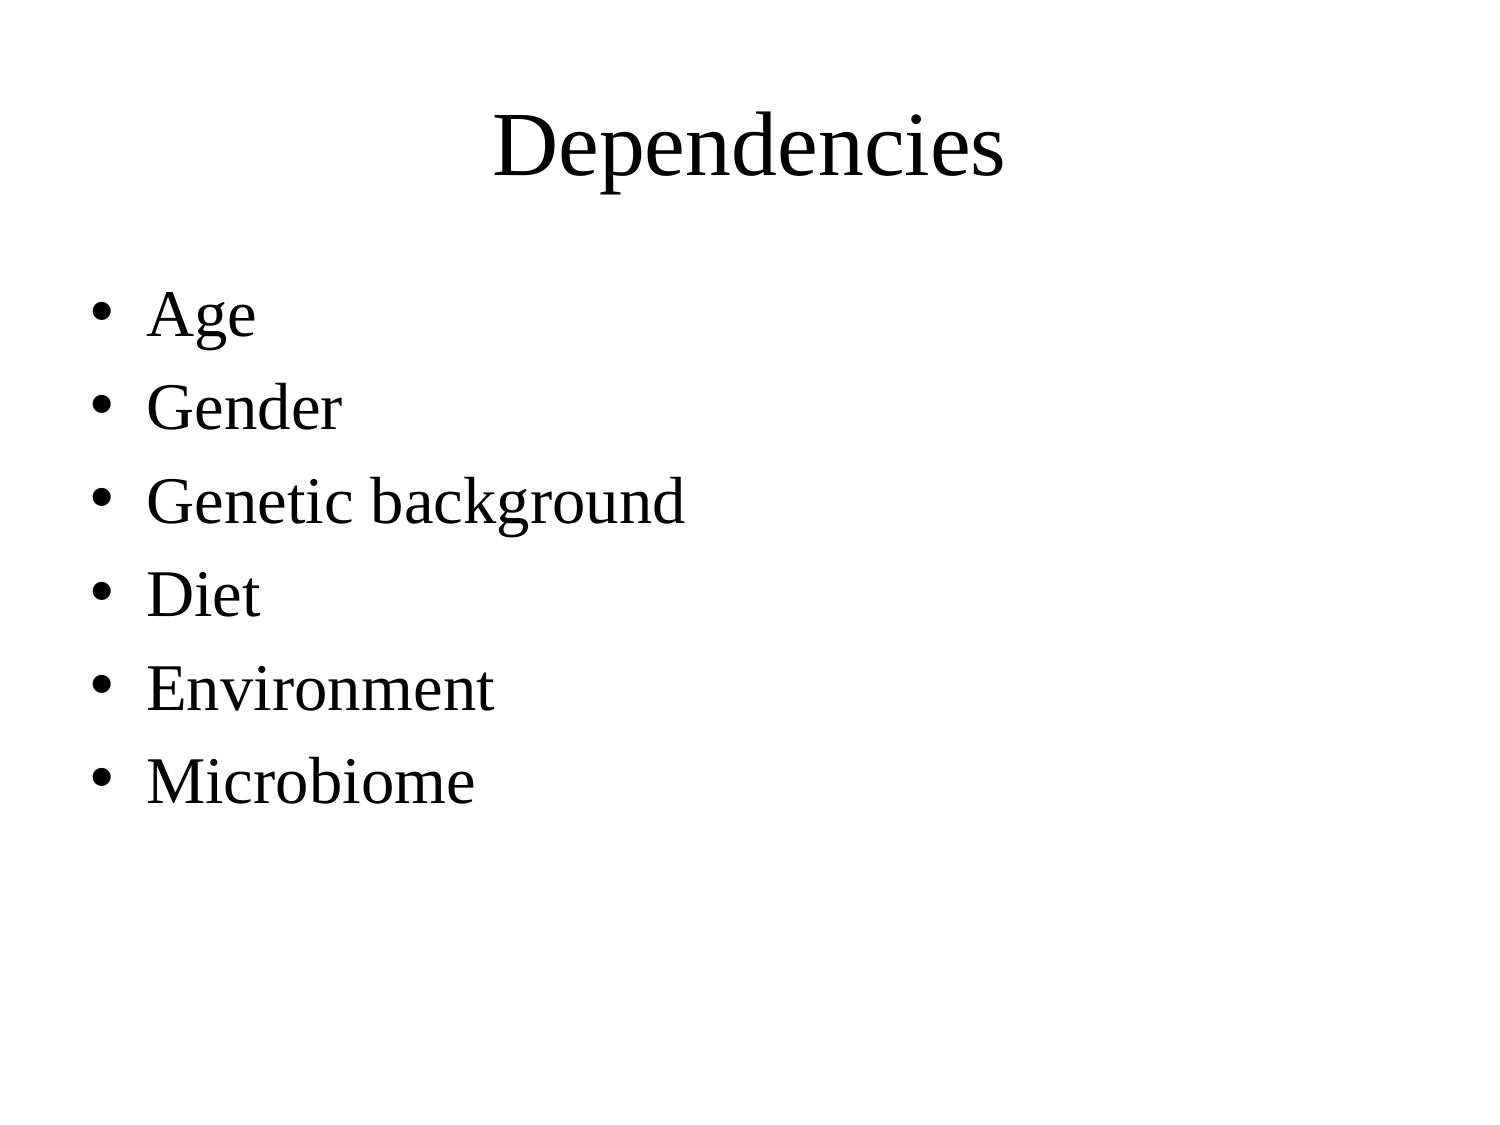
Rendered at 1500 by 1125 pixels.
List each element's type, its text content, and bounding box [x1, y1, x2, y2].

list Age Gender Genetic background Diet Environment Microbiome [75, 262, 1425, 1005]
title Dependencies [75, 45, 1425, 233]
